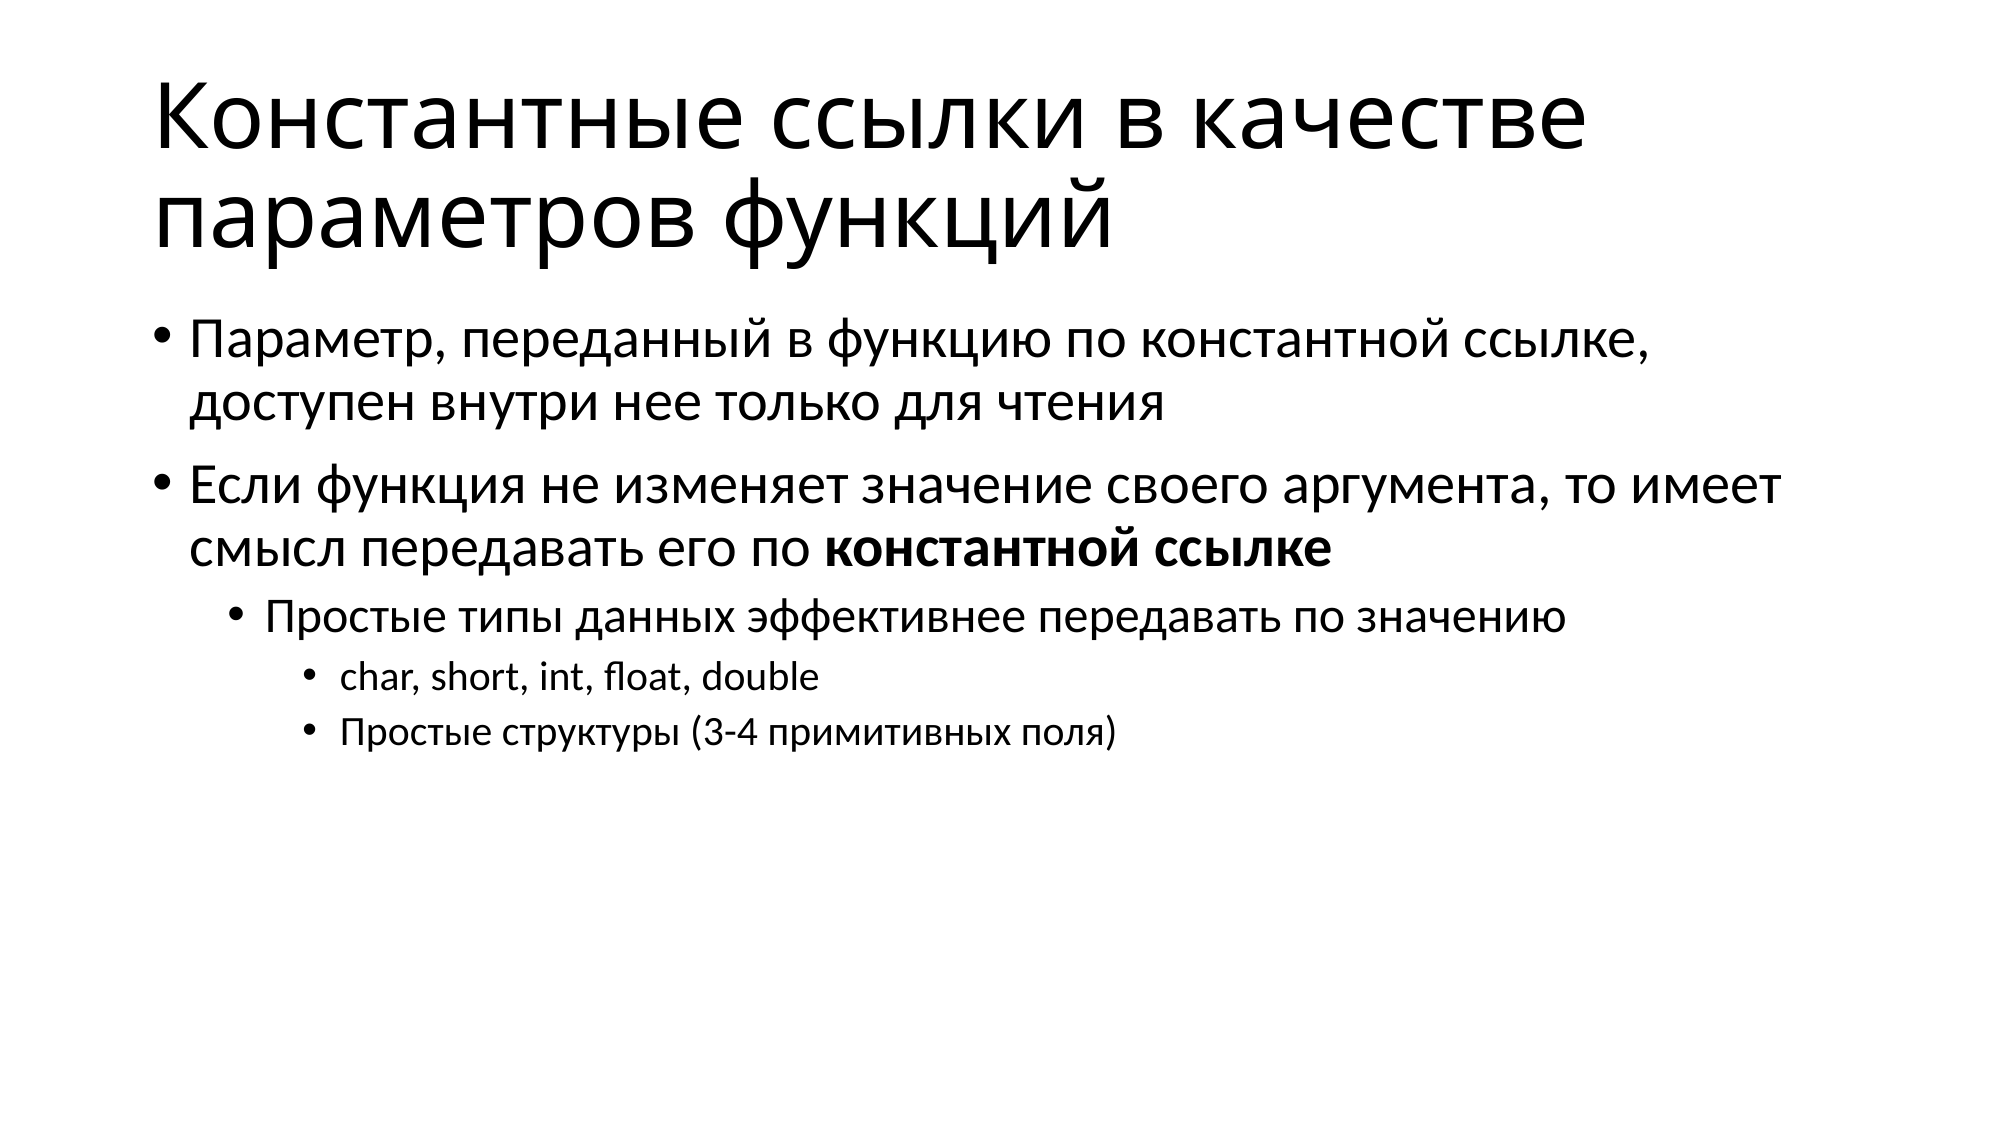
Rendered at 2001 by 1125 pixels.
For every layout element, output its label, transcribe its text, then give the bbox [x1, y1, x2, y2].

title Константные ссылки в качестве параметров функций [137, 59, 1863, 278]
list Параметр, переданный в функцию по константной ссылке, доступен внутри нее только для чтения Если функция не изменяет значение своего аргумента, то имеет смысл передавать его по константной ссылке Простые типы данных эффективнее передавать по значению char, short, int, float, double Простые структуры (3-4 примитивных поля) [137, 299, 1863, 1014]
